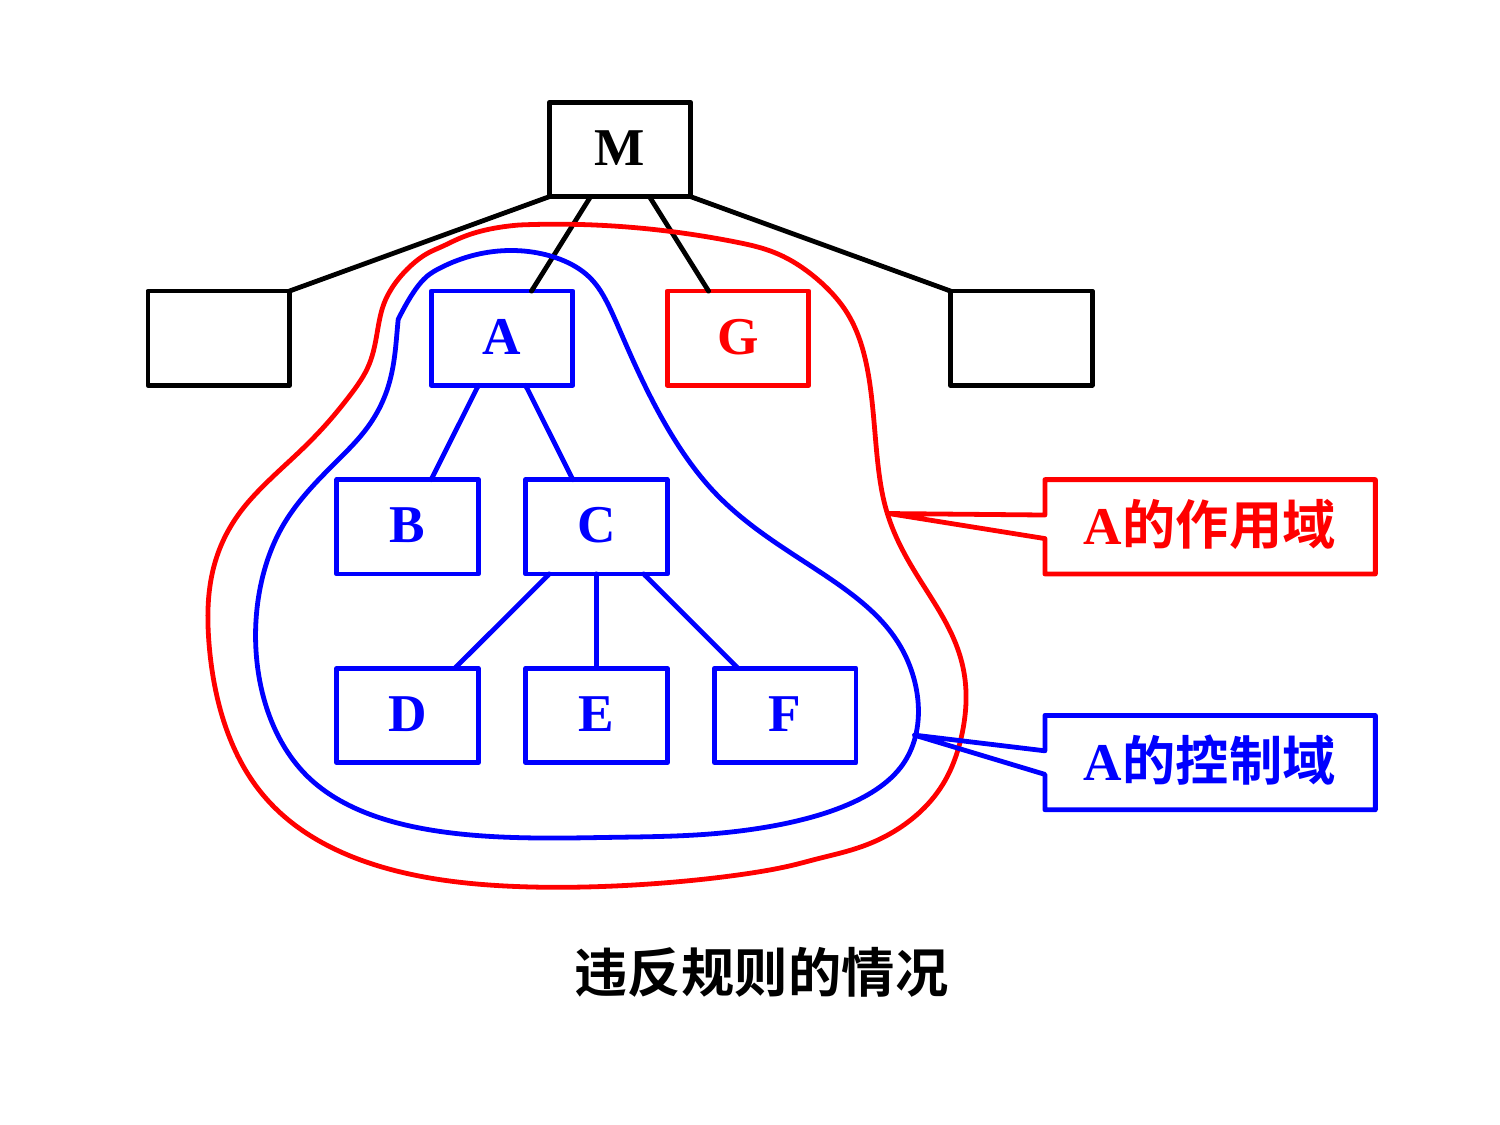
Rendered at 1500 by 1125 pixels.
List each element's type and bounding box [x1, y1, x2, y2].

text_box [135, 89, 1388, 1059]
